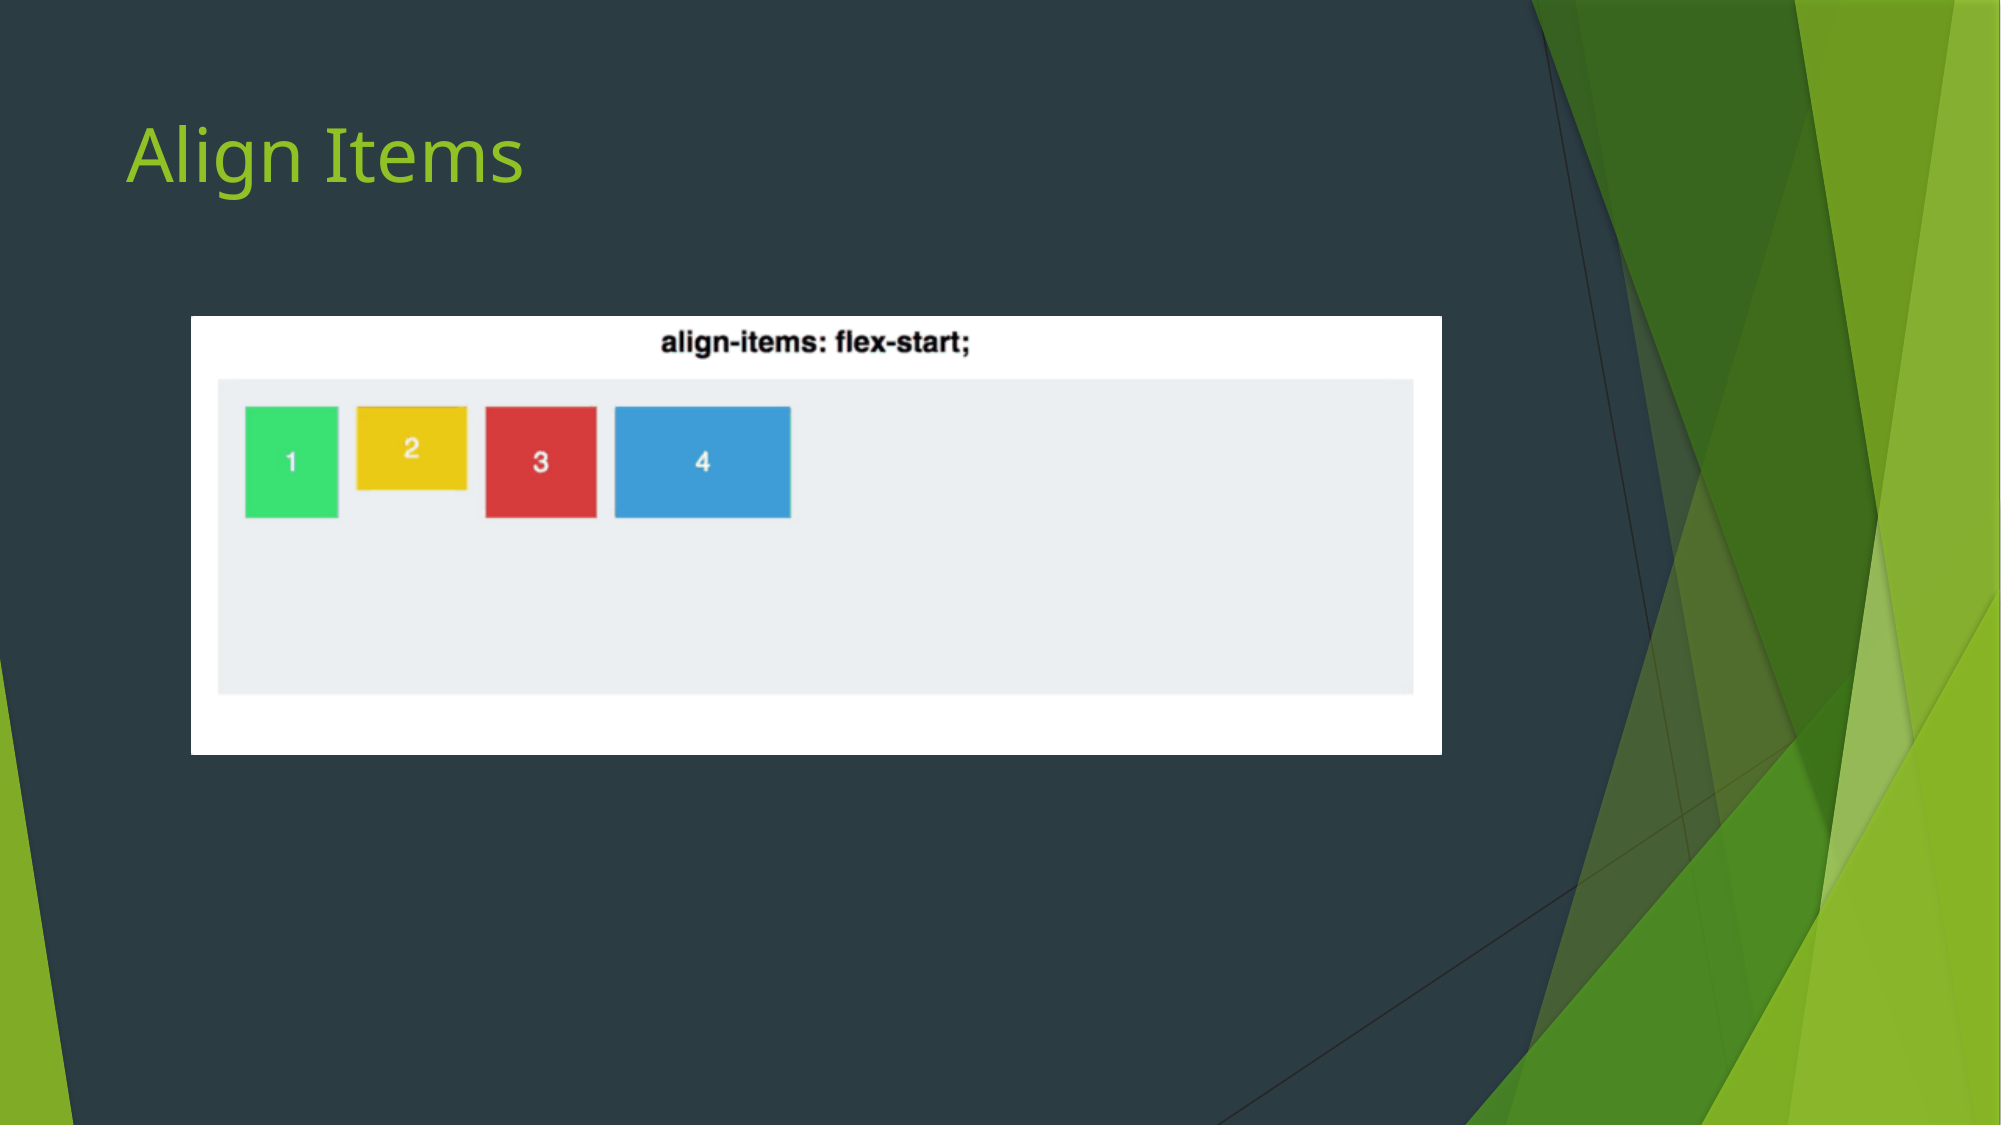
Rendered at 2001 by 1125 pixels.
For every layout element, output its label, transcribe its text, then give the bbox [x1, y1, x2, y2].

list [190, 316, 1442, 755]
title Align Items [111, 99, 1522, 317]
